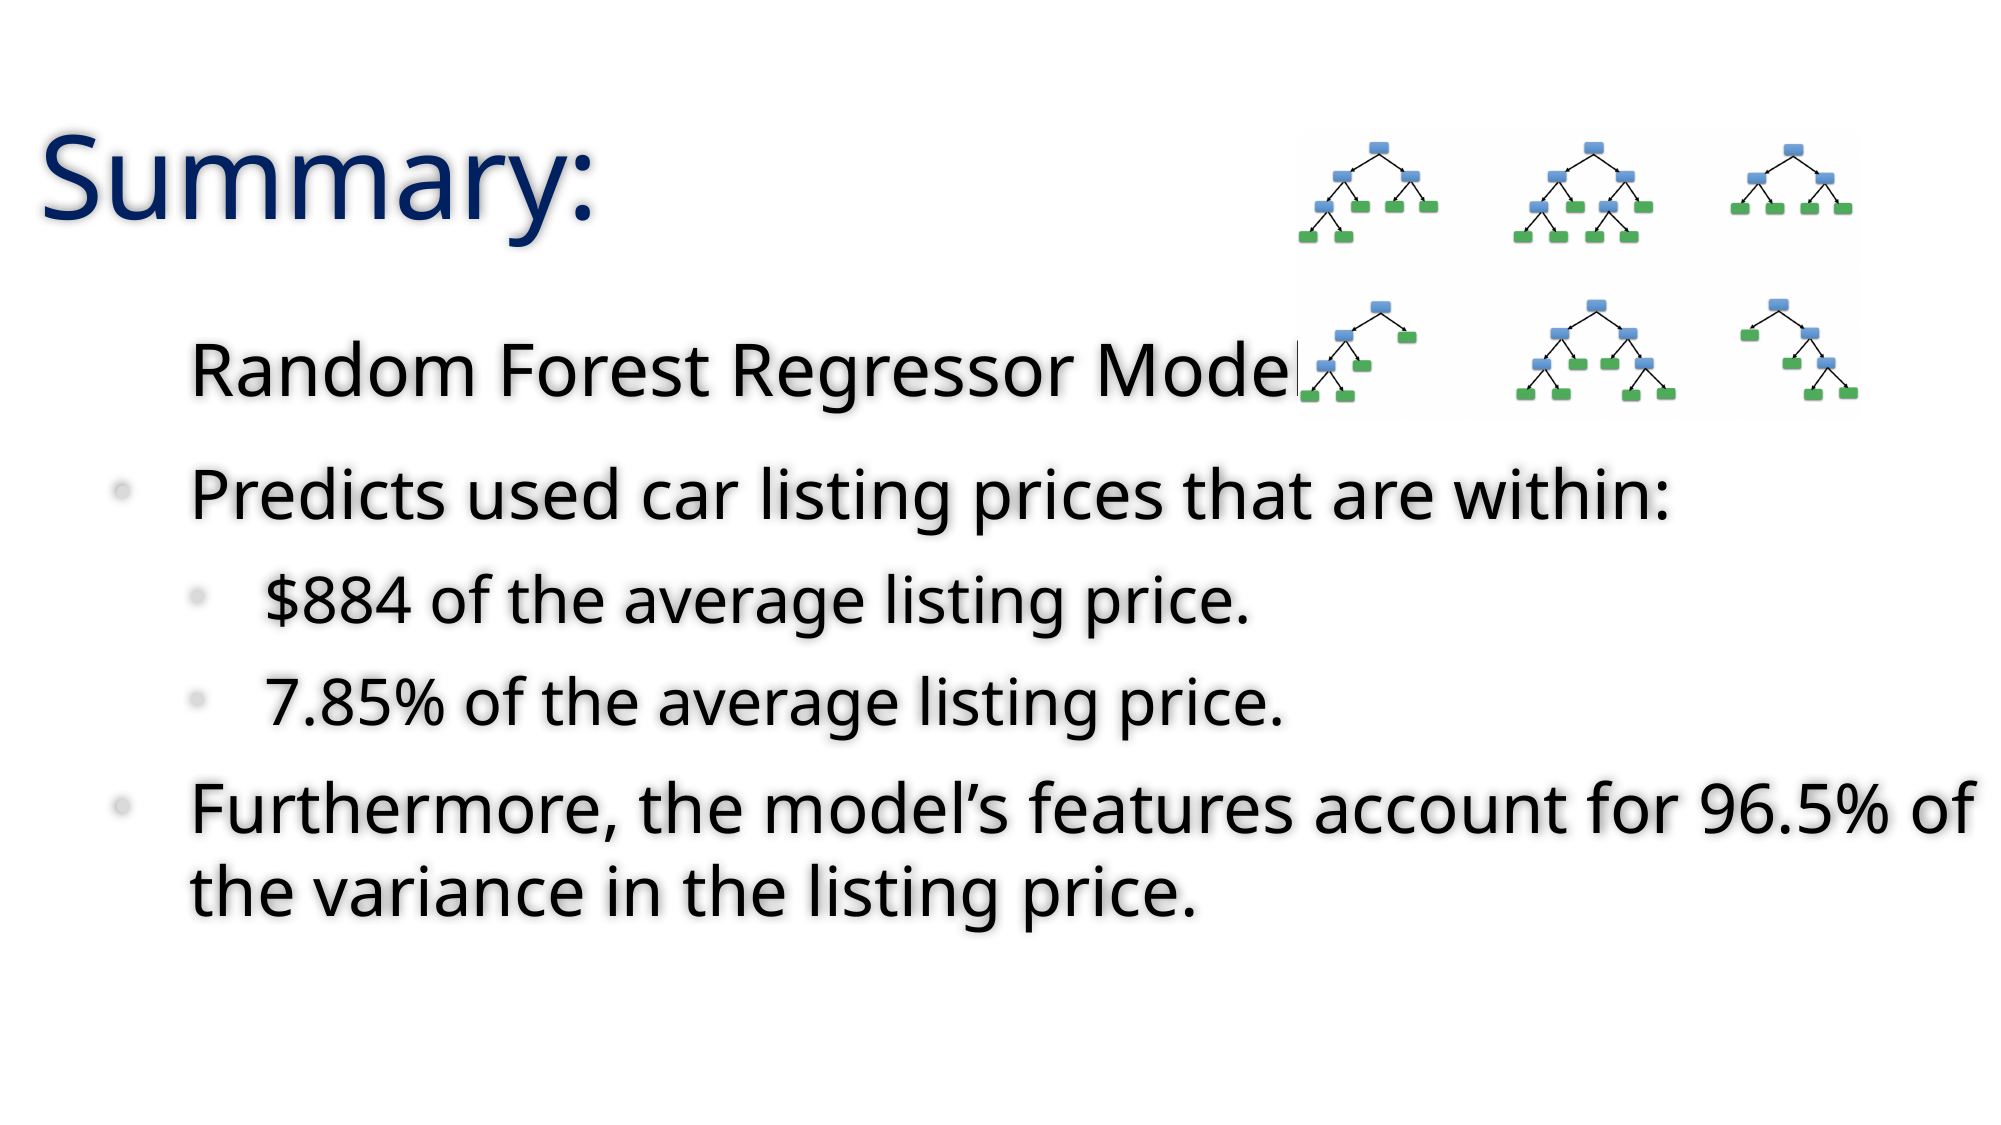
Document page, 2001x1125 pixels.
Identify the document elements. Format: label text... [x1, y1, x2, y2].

subtitle Summary: Random Forest Regressor Model Predicts used car listing prices that are within: $884 of the average listing price. 7.85% of the average listing price. Furthermore, the model’s features account for 96.5% of the variance in the listing price. [25, 95, 2000, 1030]
picture [1298, 130, 1861, 422]
